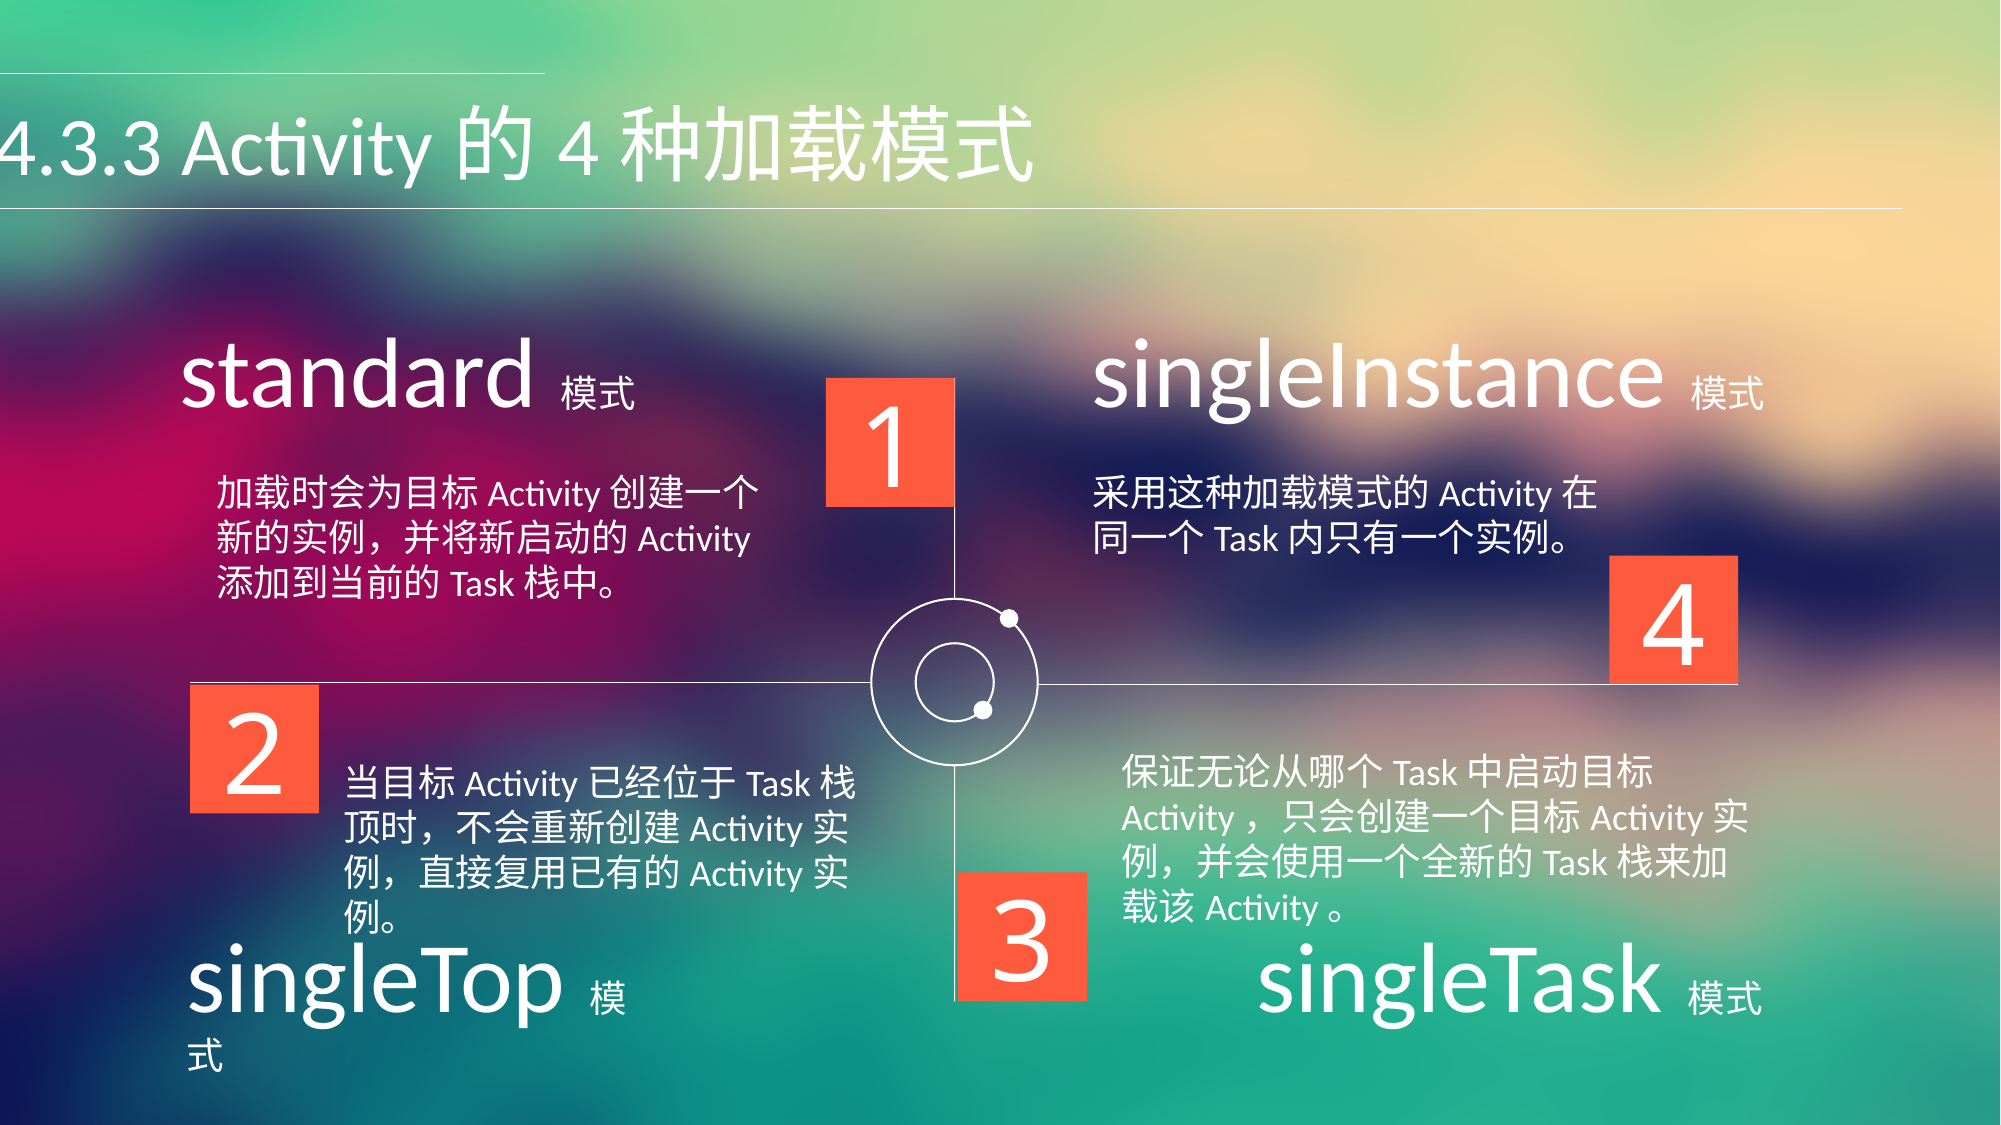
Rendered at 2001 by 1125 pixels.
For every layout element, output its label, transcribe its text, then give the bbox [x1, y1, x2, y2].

text_box 2 [189, 684, 320, 815]
text_box 3 [957, 871, 1088, 1002]
text_box singleTop模式 [171, 904, 667, 1085]
text_box 4 [1608, 555, 1739, 684]
text_box [999, 609, 1019, 628]
text_box 保证无论从哪个Task中启动目标Activity，只会创建一个目标Activity实例，并会使用一个全新的Task栈来加载该Activity。 [1106, 740, 1779, 936]
text_box singleTask模式 [1241, 936, 1779, 1040]
text_box 采用这种加载模式的Activity在同一个Task内只有一个实例。 [1077, 461, 1622, 567]
text_box 4.3.3 Activity的4种加载模式 [0, 84, 1051, 200]
picture [0, 0, 2001, 1125]
text_box 当目标Activity已经位于Task栈顶时，不会重新创建Activity实例，直接复用已有的Activity实例。 [328, 751, 900, 947]
text_box standard模式 [164, 300, 660, 435]
text_box [914, 642, 995, 723]
text_box 1 [825, 377, 954, 508]
text_box singleInstance模式 [1077, 300, 1781, 435]
text_box [973, 700, 993, 720]
text_box [870, 597, 1039, 767]
text_box 加载时会为目标Activity创建一个新的实例，并将新启动的Activity添加到当前的Task栈中。 [201, 461, 796, 611]
